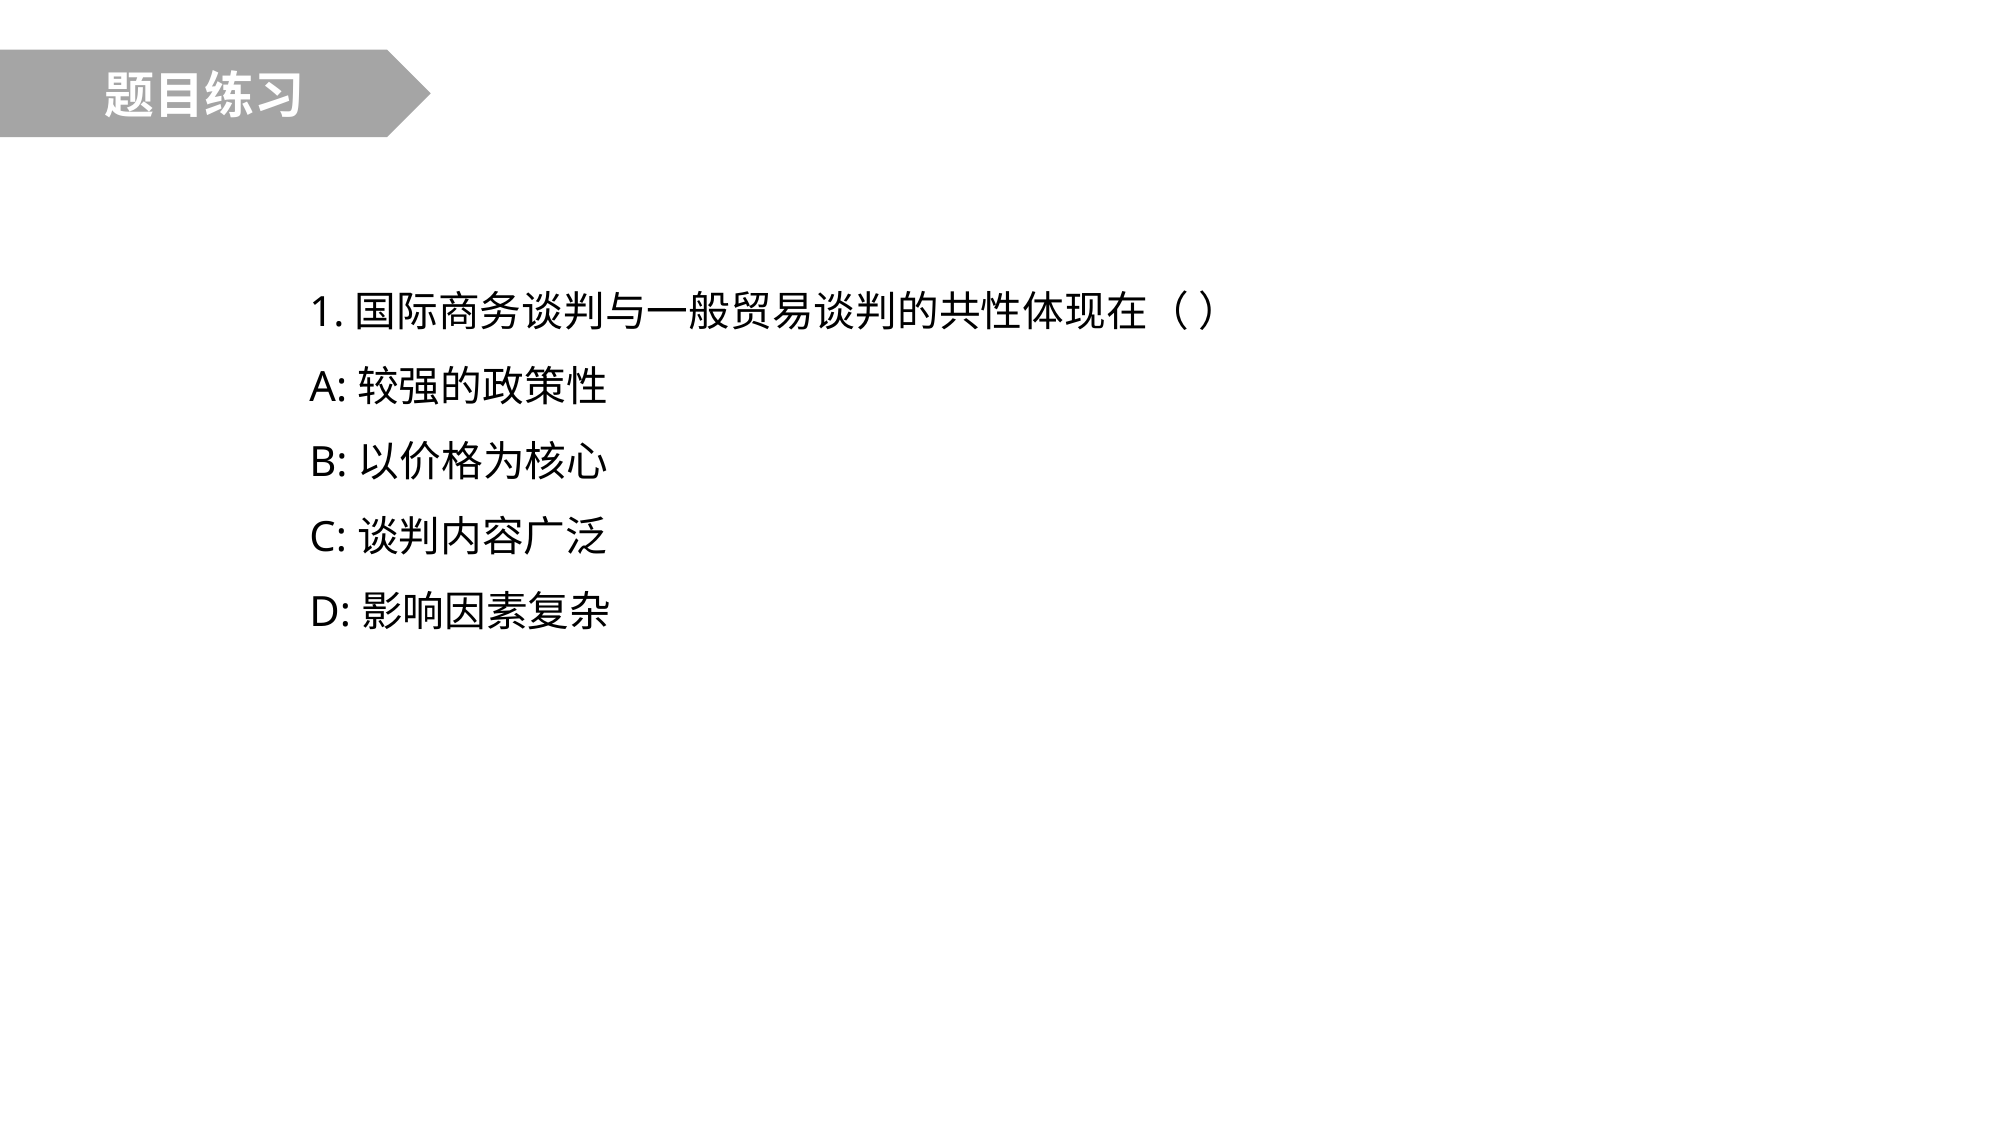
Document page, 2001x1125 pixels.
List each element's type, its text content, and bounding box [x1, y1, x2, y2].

text_box 题目练习 [0, 48, 433, 139]
text_box 1.国际商务谈判与一般贸易谈判的共性体现在（ ） A:较强的政策性 B:以价格为核心 C:谈判内容广泛 D:影响因素复杂 [294, 252, 1503, 642]
